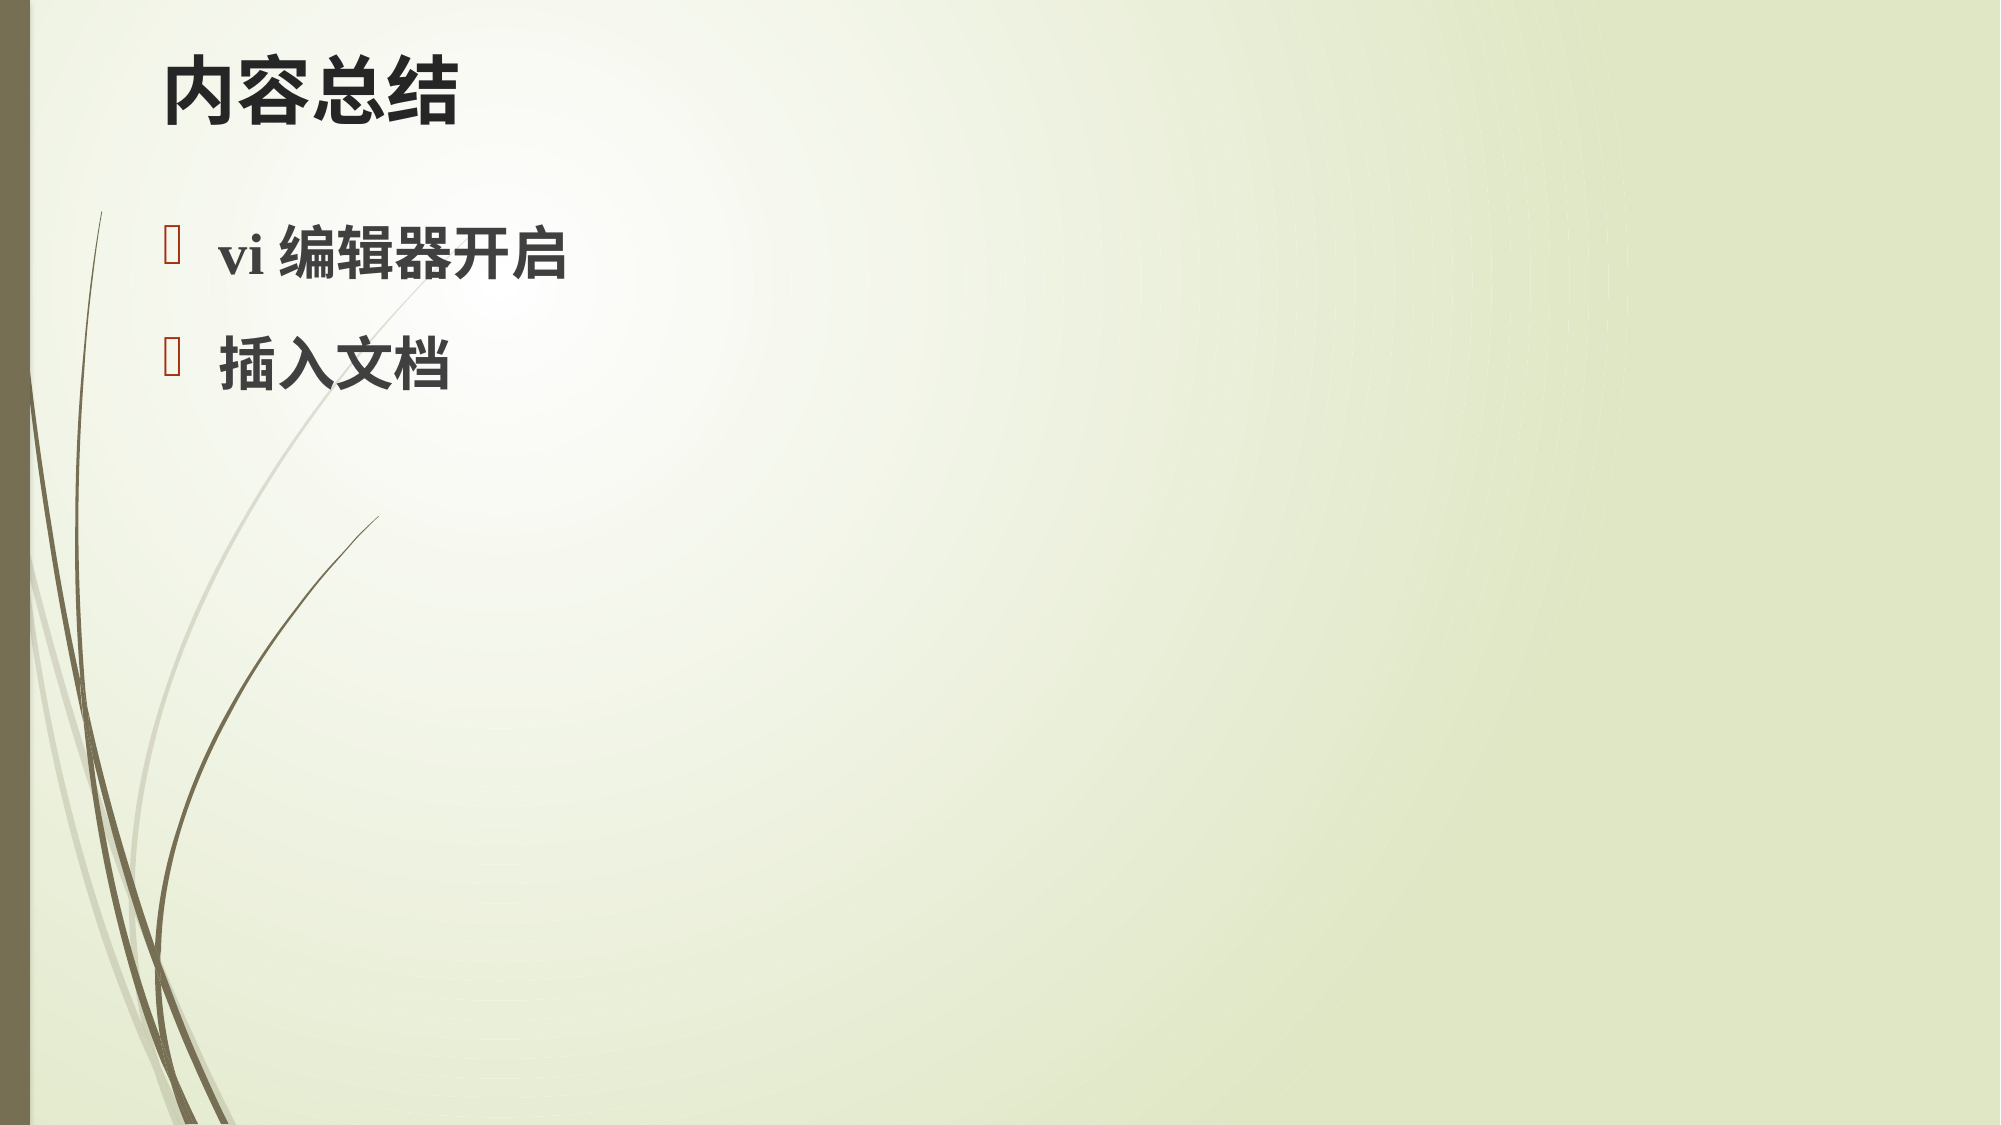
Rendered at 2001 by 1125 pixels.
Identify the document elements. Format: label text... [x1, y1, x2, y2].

title 内容总结 [146, 35, 1882, 163]
list vi编辑器开启 插入文档 [147, 187, 1892, 1040]
